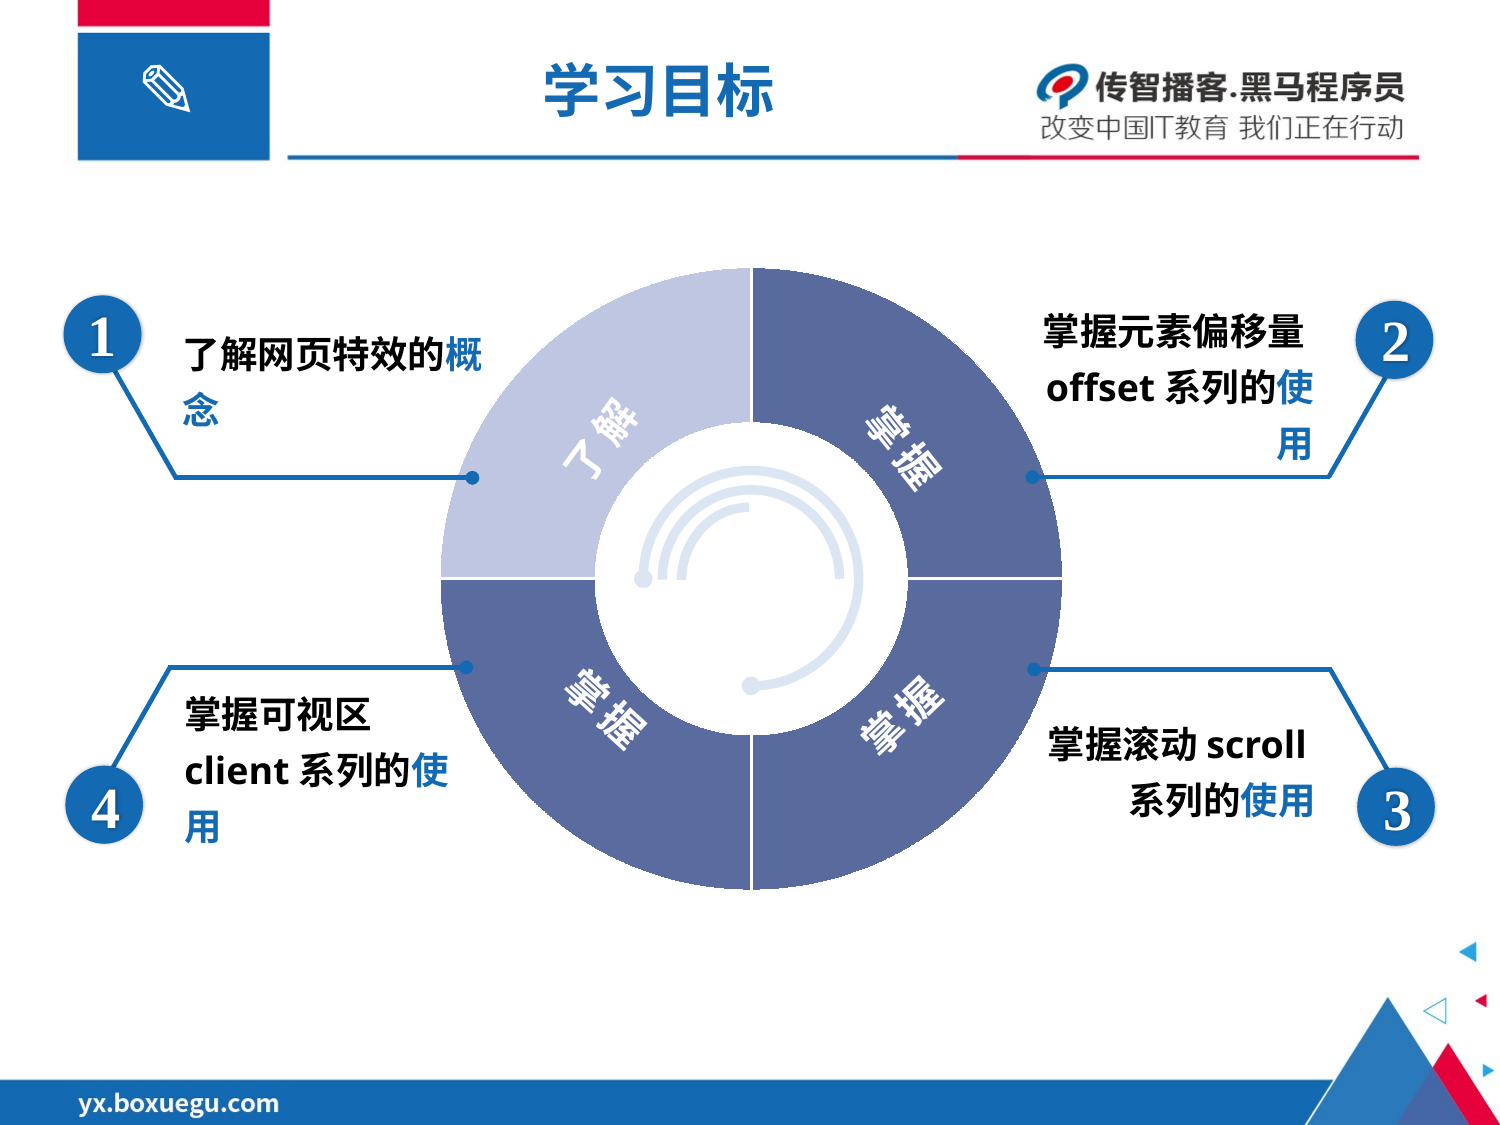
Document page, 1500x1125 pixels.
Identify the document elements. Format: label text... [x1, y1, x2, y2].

title 学习目标 [271, 25, 1046, 153]
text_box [65, 667, 486, 857]
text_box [1013, 287, 1434, 478]
picture [0, 0, 1500, 1125]
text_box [289, 254, 1214, 904]
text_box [63, 290, 532, 479]
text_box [1014, 669, 1436, 851]
